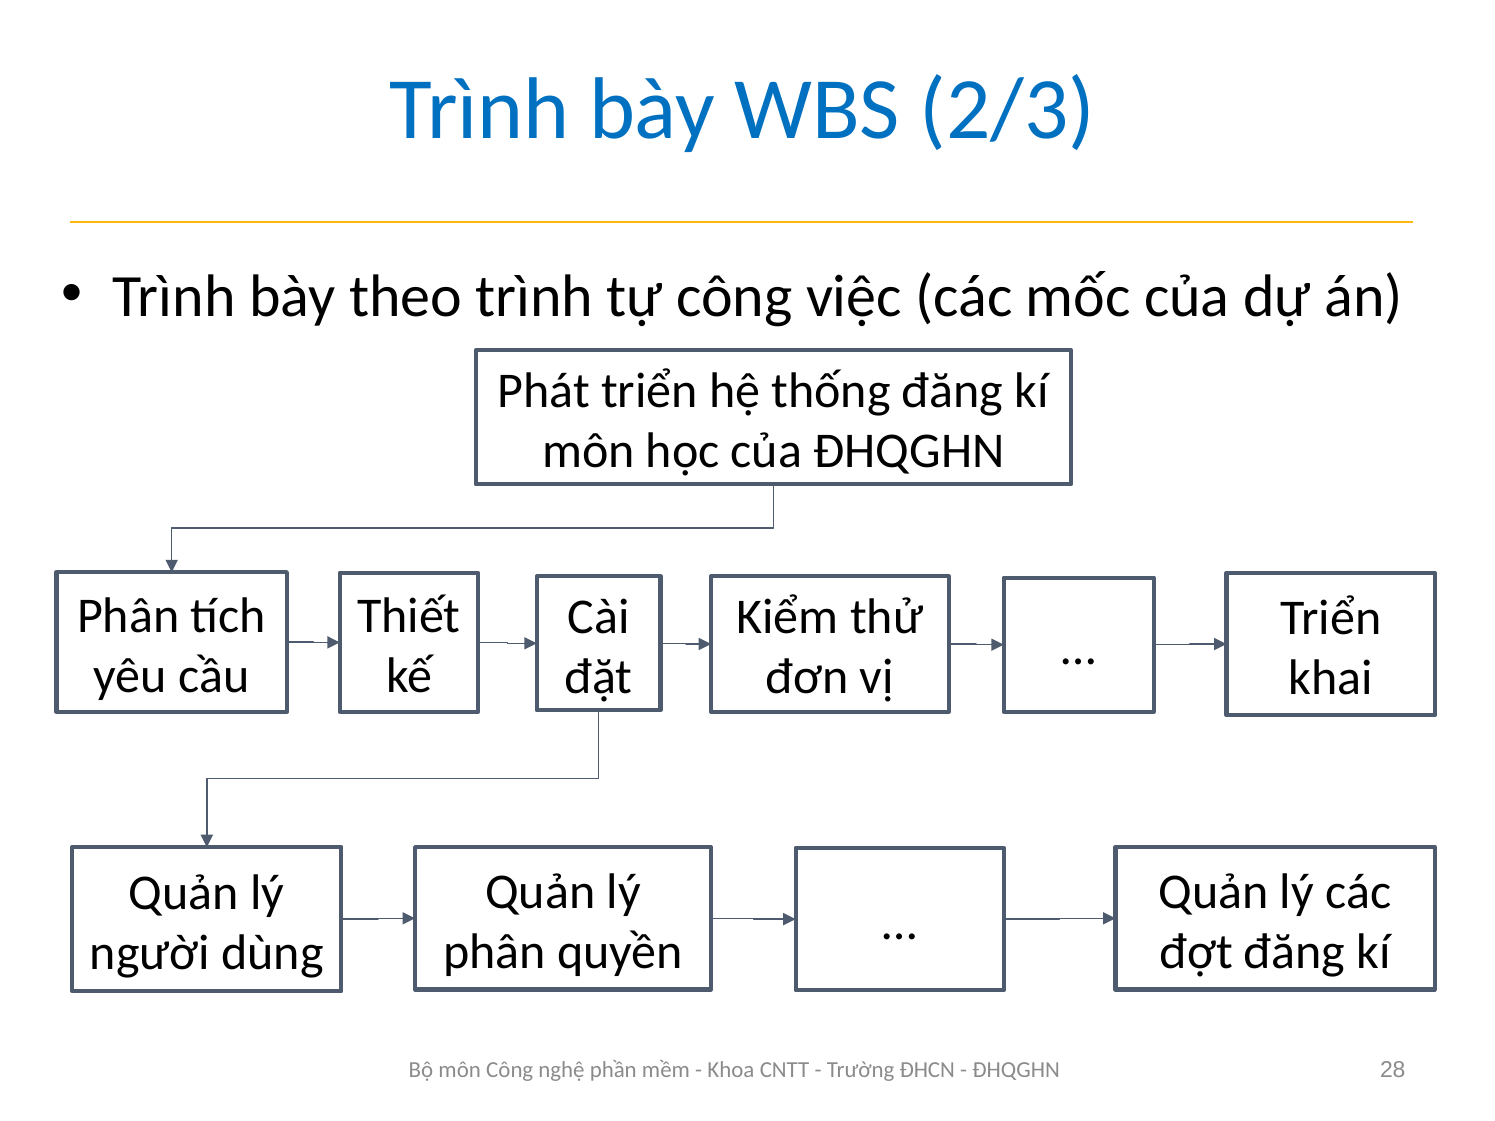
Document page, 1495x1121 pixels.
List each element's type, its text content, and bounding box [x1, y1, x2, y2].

text_box Cài đặt [535, 574, 663, 712]
text_box Quản lý các đợt đăng kí [1113, 845, 1437, 992]
slide_number 28 [1071, 1038, 1420, 1099]
title Trình bày WBS (2/3) [69, 10, 1416, 198]
text_box Quản lý phân quyền [413, 845, 713, 992]
text_box Kiểm thử đơn vị [709, 574, 951, 714]
text_box Phân tích yêu cầu [54, 570, 289, 714]
footer Bộ môn Công nghệ phần mềm - Khoa CNTT - Trường ĐHCN - ĐHQGHN [372, 1038, 1071, 1099]
text_box Triển khai [1224, 571, 1437, 717]
list Trình bày theo trình tự công việc (các mốc của dự án) [522, 248, 1495, 336]
list Trình bày theo trình tự công việc (các mốc của dự án) [46, 248, 423, 336]
text_box Thiết kế [338, 571, 423, 581]
text_box … [794, 846, 1006, 992]
text_box Phát triển hệ thống đăng kí môn học của ĐHQGHN [522, 348, 1073, 486]
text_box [334, 582, 472, 975]
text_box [428, 227, 517, 830]
text_box Quản lý người dùng [70, 845, 343, 993]
text_box … [1002, 576, 1156, 714]
